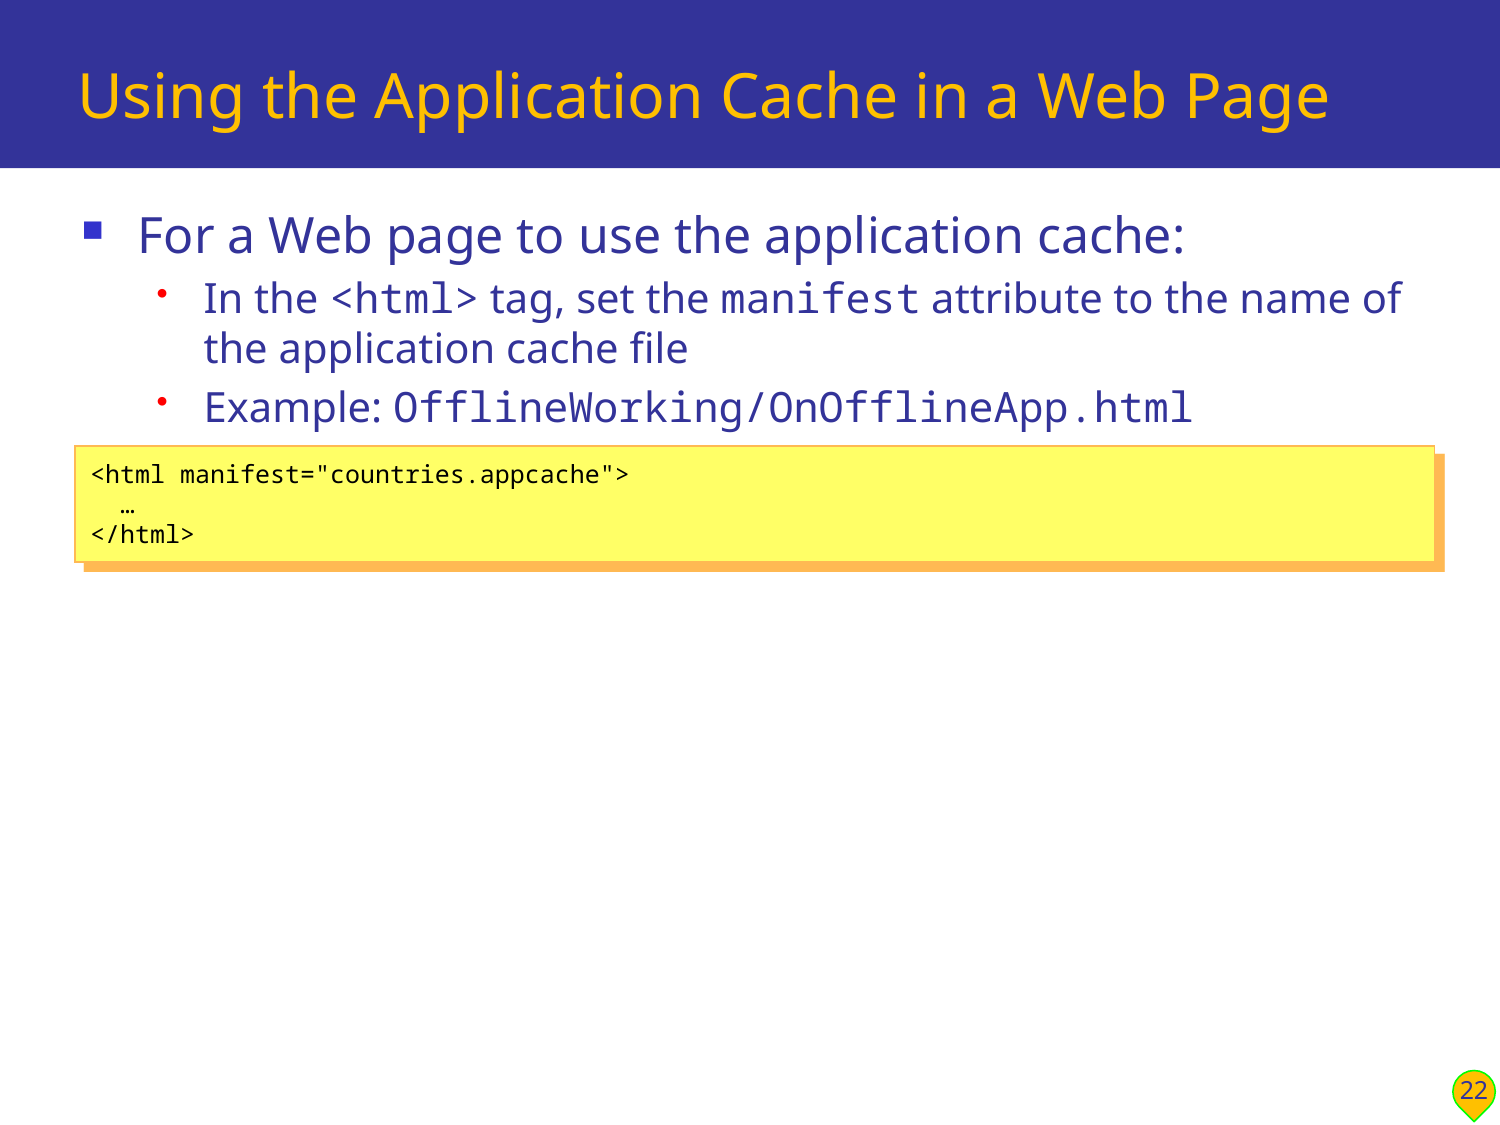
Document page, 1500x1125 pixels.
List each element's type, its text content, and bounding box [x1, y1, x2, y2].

title Using the Application Cache in a Web Page [61, 24, 1465, 139]
footer 22 [1431, 1040, 1500, 1117]
text_box <html manifest="countries.appcache"> … </html> [75, 445, 1435, 562]
list For a Web page to use the application cache: In the <html> tag, set the manifest attribute to the name of the application cache file Example: OfflineWorking/OnOfflineApp.html [66, 196, 1460, 1007]
